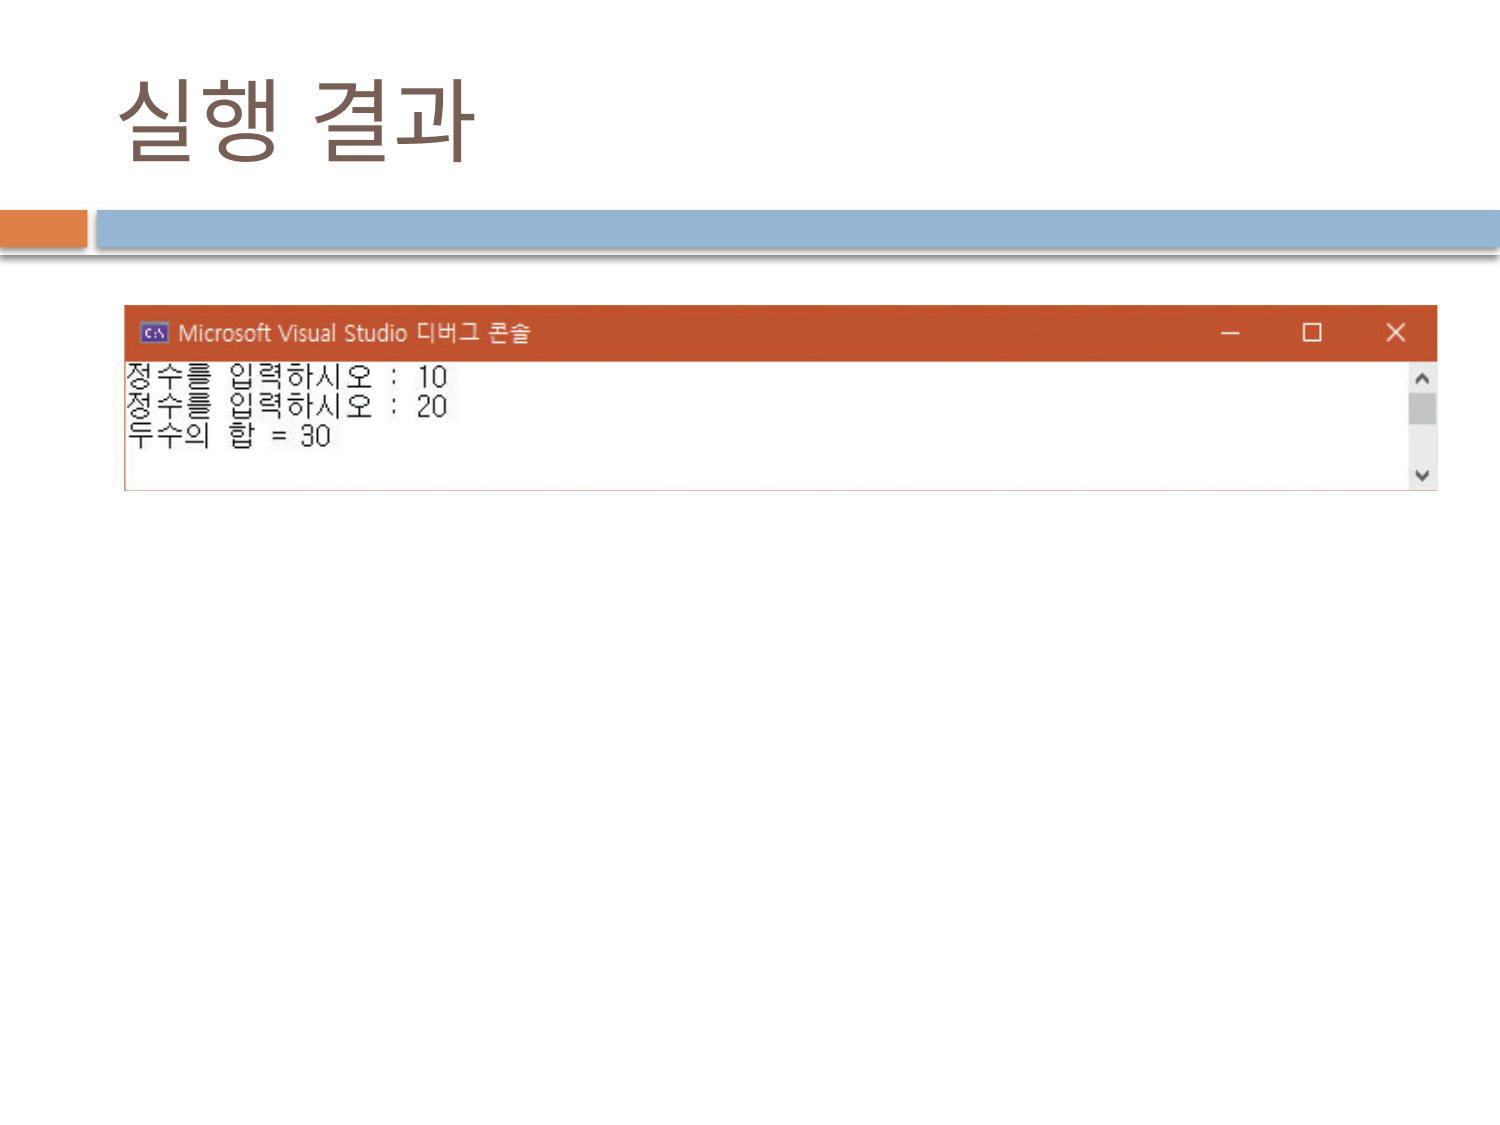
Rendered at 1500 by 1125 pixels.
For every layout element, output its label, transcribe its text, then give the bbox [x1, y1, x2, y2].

picture [123, 305, 1438, 491]
title 실행 결과 [99, 37, 1438, 200]
